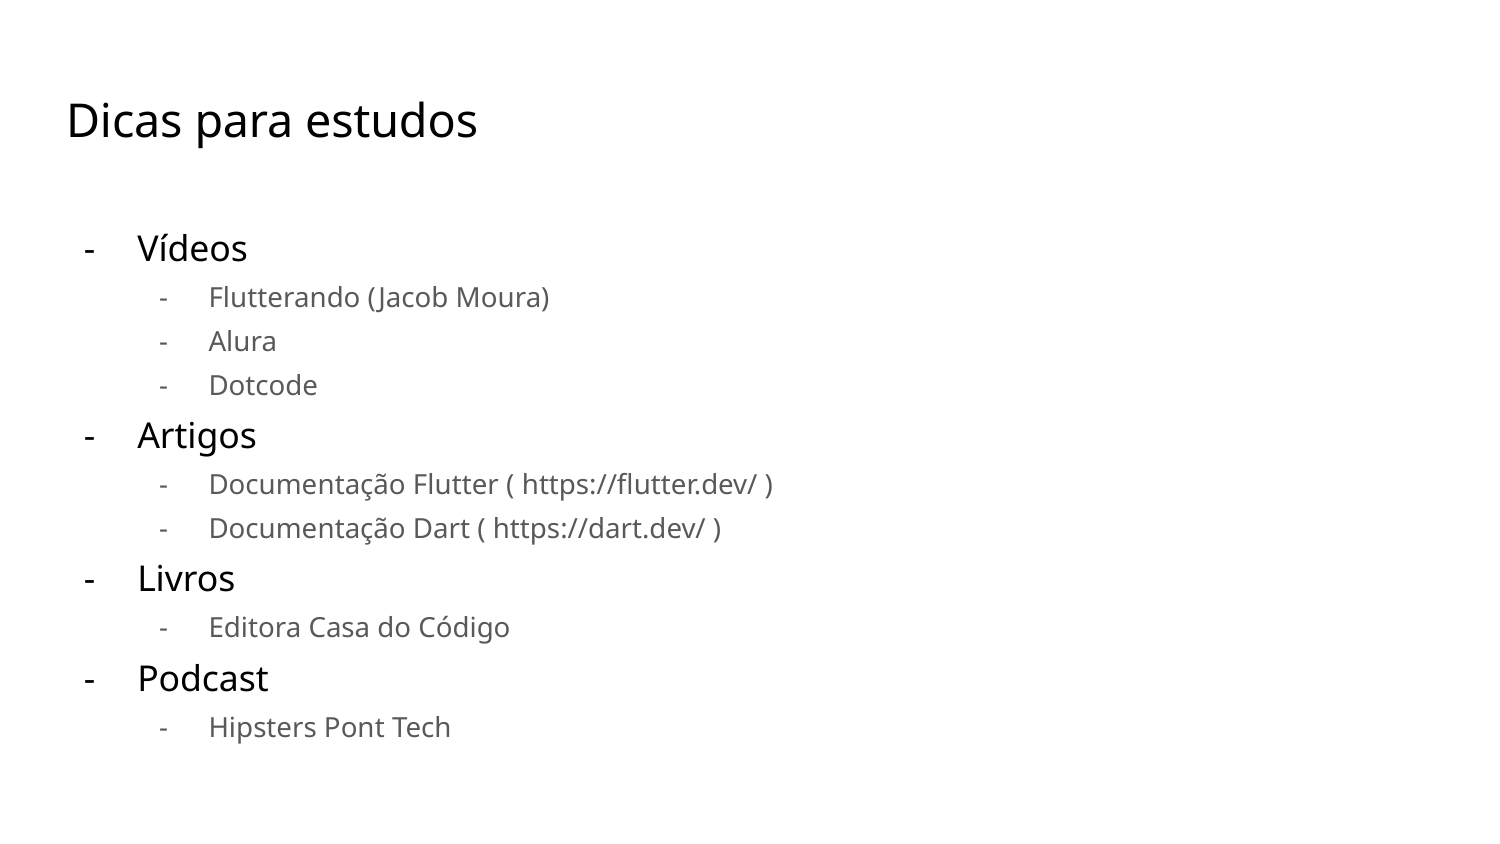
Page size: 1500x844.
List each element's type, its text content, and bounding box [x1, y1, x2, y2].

title Dicas para estudos [51, 72, 1449, 167]
list Vídeos Flutterando (Jacob Moura) Alura Dotcode Artigos Documentação Flutter ( https://flutter.dev/ ) Documentação Dart ( https://dart.dev/ ) Livros Editora Casa do Código Podcast Hipsters Pont Tech [51, 201, 1449, 762]
